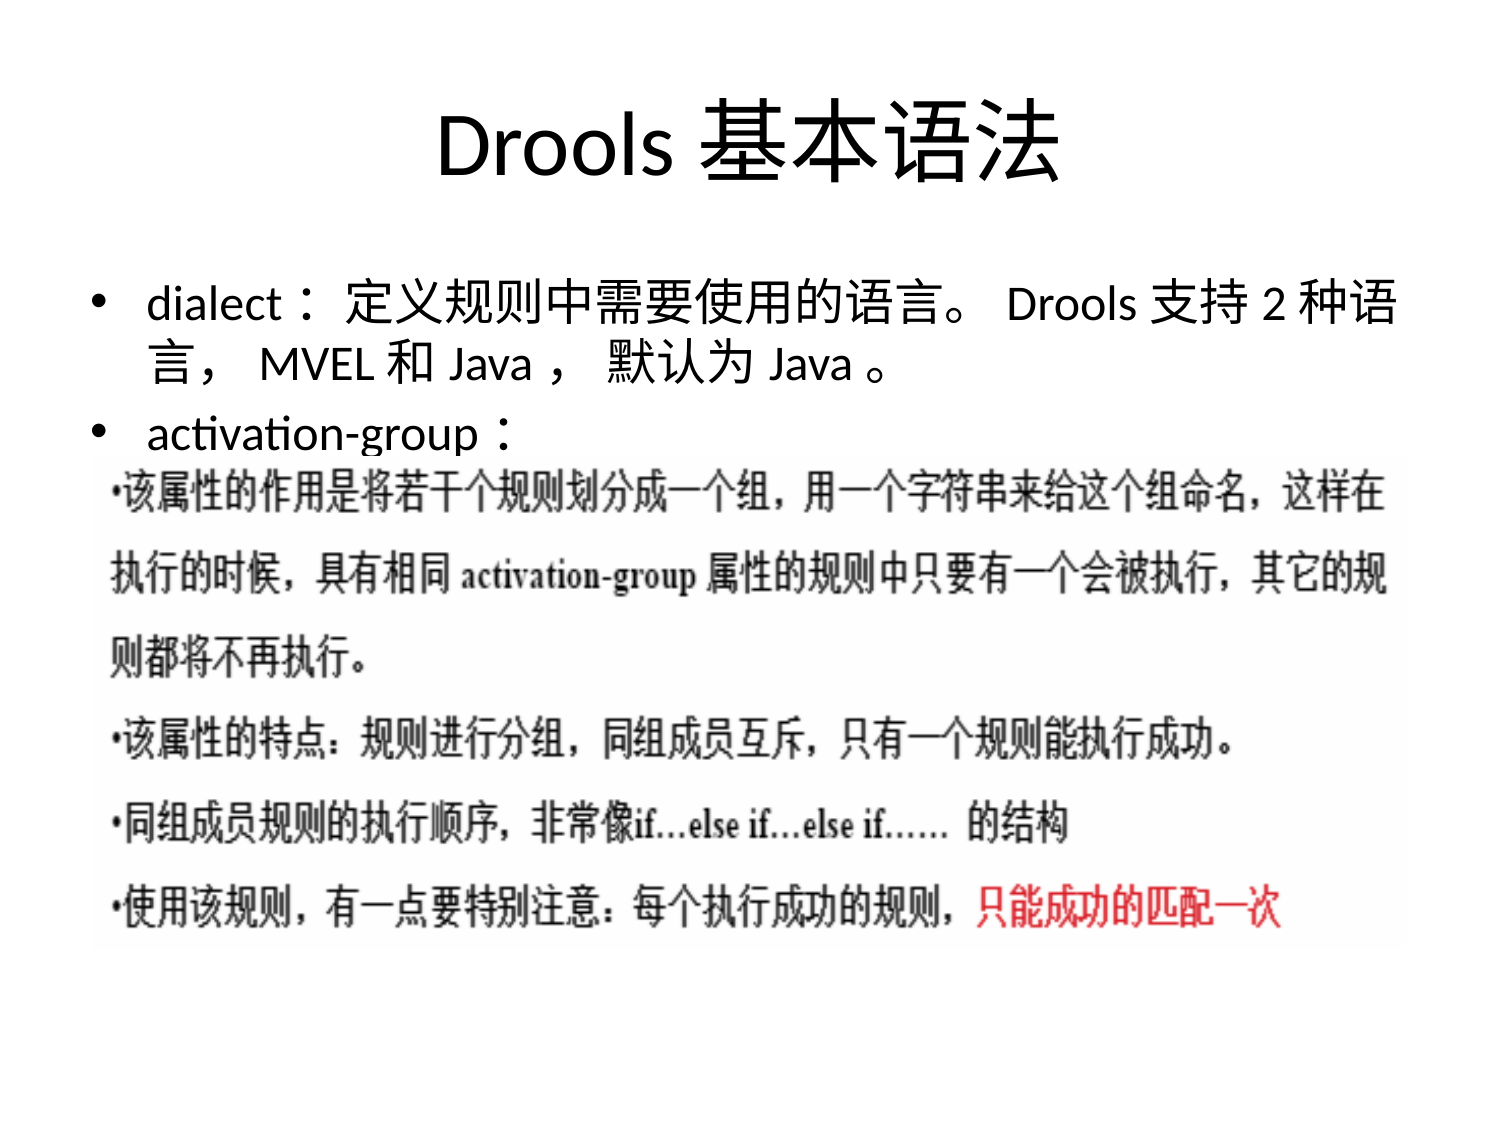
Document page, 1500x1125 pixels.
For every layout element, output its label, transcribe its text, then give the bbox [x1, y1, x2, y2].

list dialect：定义规则中需要使用的语言。Drools支持2种语言，MVEL和Java， 默认为Java。 activation-group： [75, 262, 1425, 469]
picture [93, 456, 1407, 950]
title Drools基本语法 [75, 45, 1425, 233]
